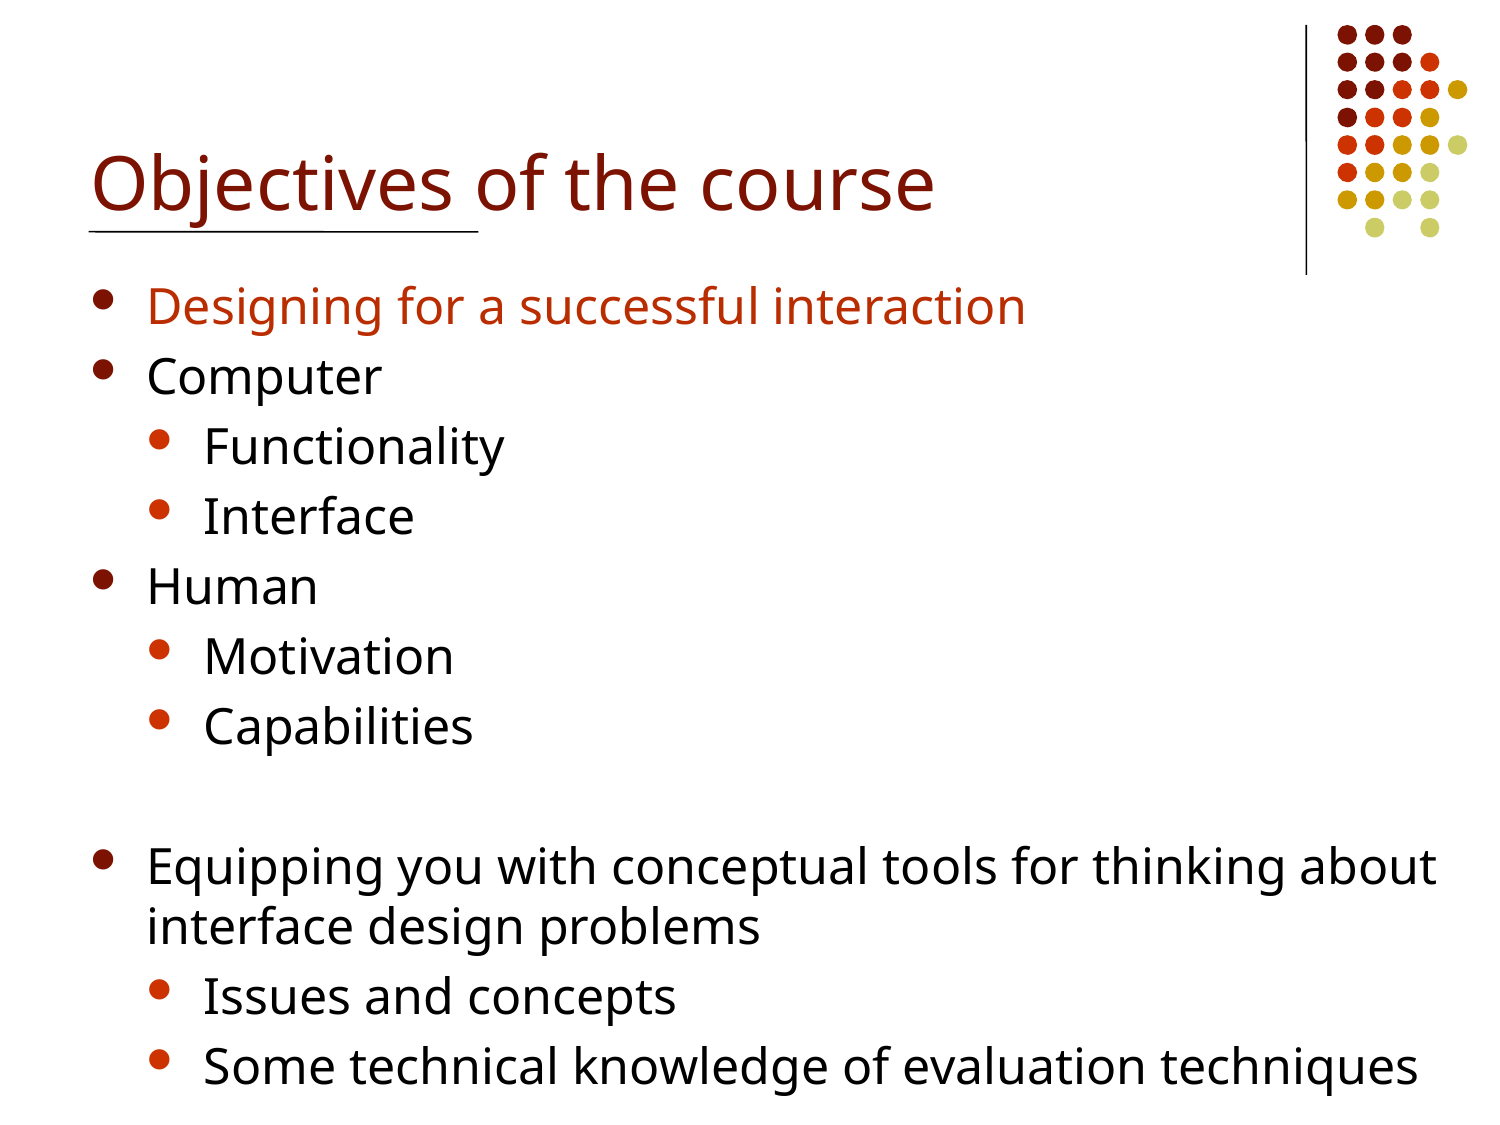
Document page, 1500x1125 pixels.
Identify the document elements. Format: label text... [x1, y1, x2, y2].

list Designing for a successful interaction Computer Functionality Interface Human Motivation Capabilities Equipping you with conceptual tools for thinking about interface design problems Issues and concepts Some technical knowledge of evaluation techniques [75, 267, 1459, 1047]
title Objectives of the course [75, 20, 1313, 233]
